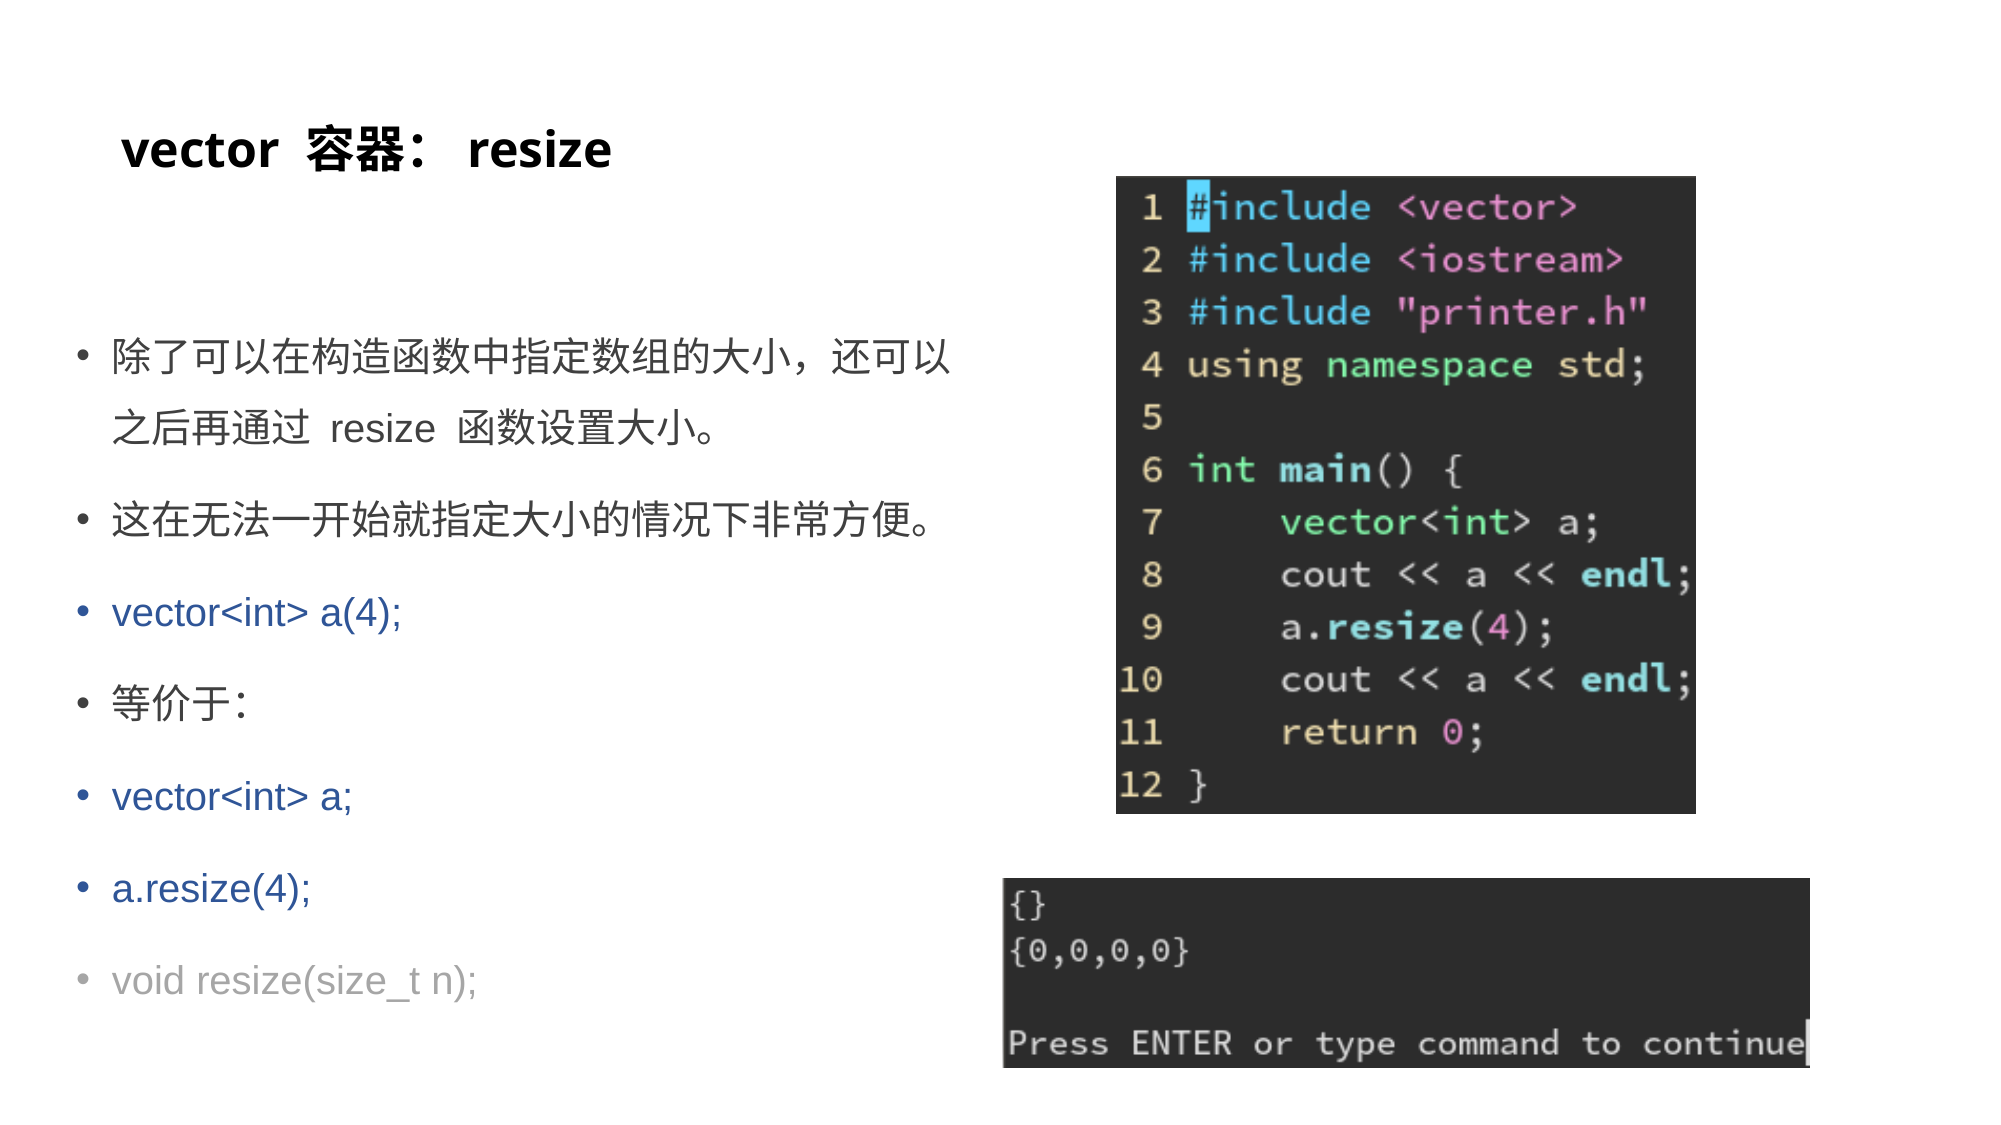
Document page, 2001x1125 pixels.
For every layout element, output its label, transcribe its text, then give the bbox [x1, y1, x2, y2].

picture [1002, 878, 1810, 1068]
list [1116, 176, 1696, 814]
list 除了可以在构造函数中指定数组的大小，还可以之后再通过 resize 函数设置大小。 这在无法一开始就指定大小的情况下非常方便。 vector<int> a(4); 等价于： vector<int> a; a.resize(4); void resize(size_t n); [60, 299, 970, 1014]
title vector 容器：resize [106, 42, 1832, 260]
